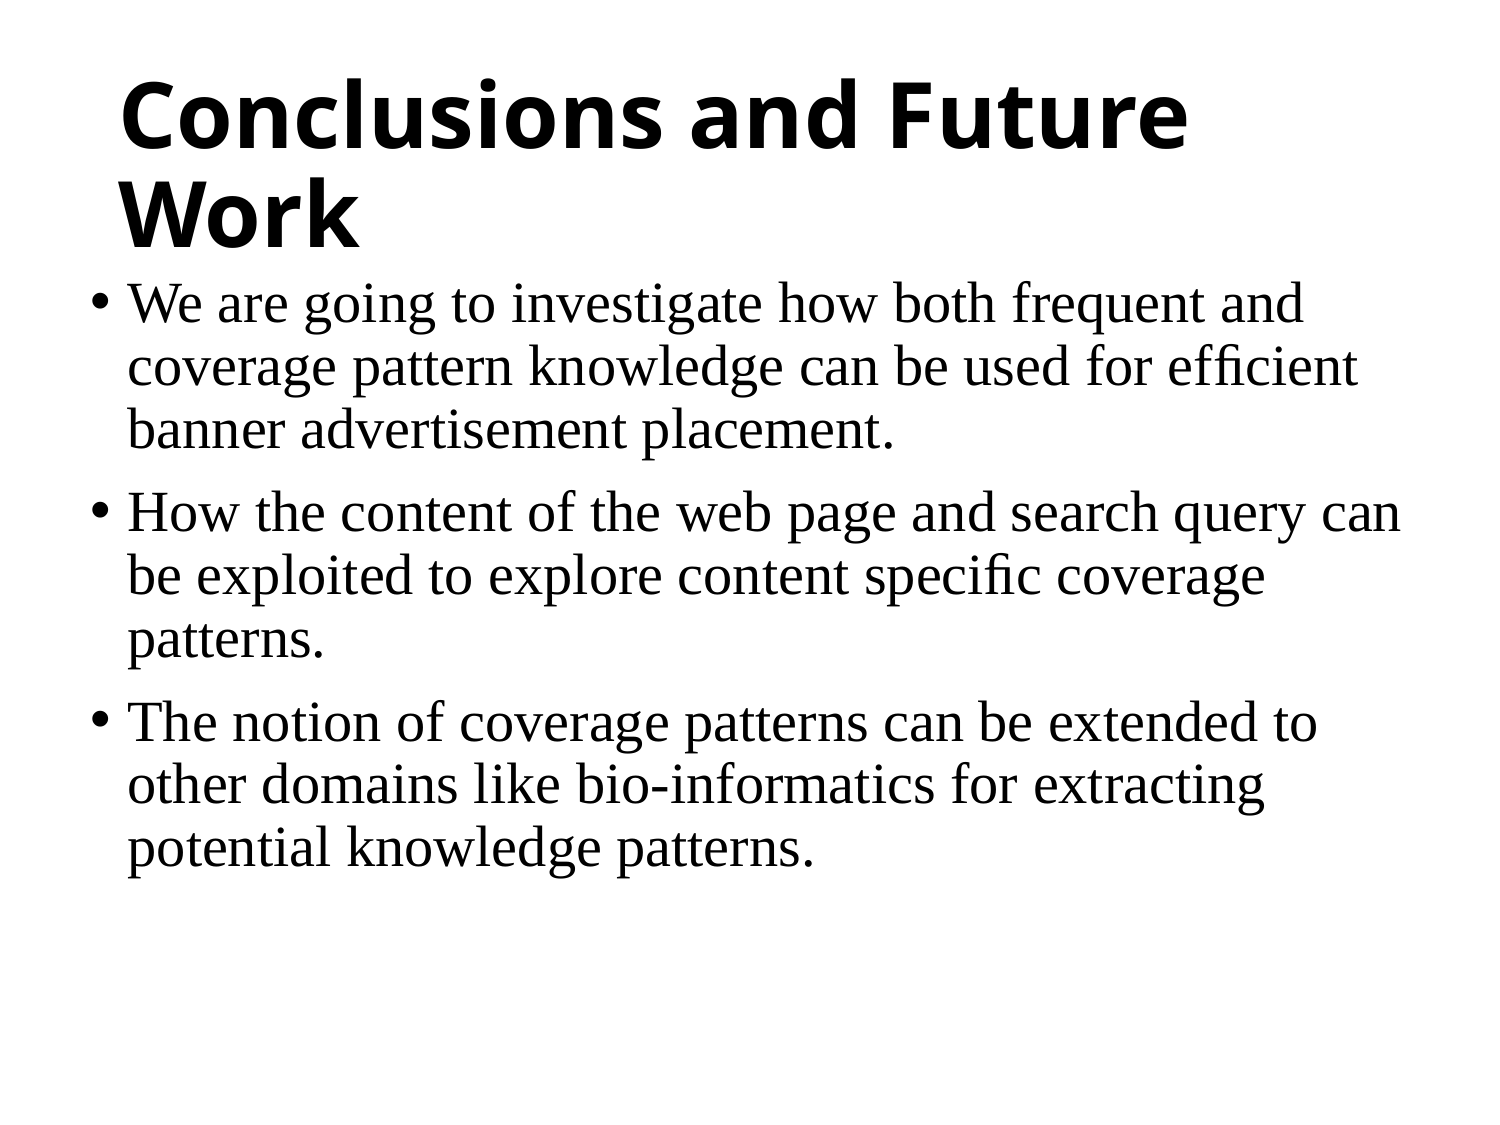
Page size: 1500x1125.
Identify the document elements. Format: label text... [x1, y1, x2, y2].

list We are going to investigate how both frequent and coverage pattern knowledge can be used for efﬁcient banner advertisement placement. How the content of the web page and search query can be exploited to explore content speciﬁc coverage patterns. The notion of coverage patterns can be extended to other domains like bio-informatics for extracting potential knowledge patterns. [75, 264, 1425, 1005]
title Conclusions and Future Work [103, 59, 1397, 264]
